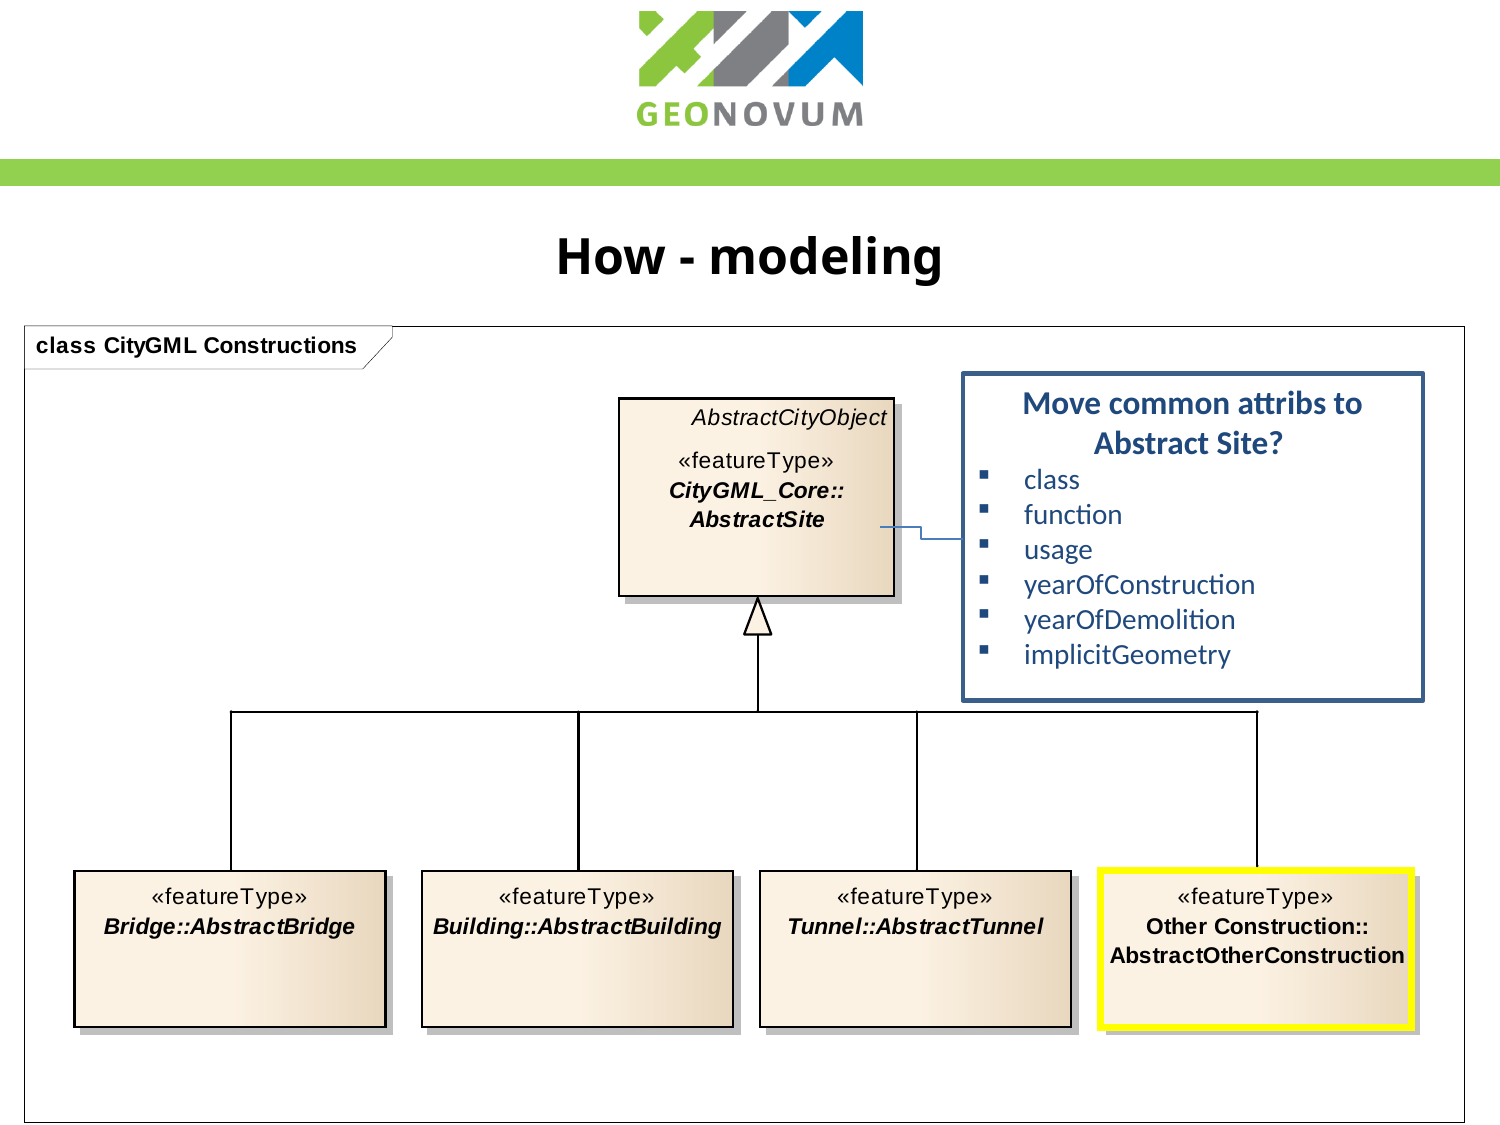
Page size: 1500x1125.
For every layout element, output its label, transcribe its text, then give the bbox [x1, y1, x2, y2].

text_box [879, 526, 963, 540]
picture [17, 318, 1471, 1125]
picture [637, 11, 863, 126]
title How - modeling [75, 160, 1425, 317]
